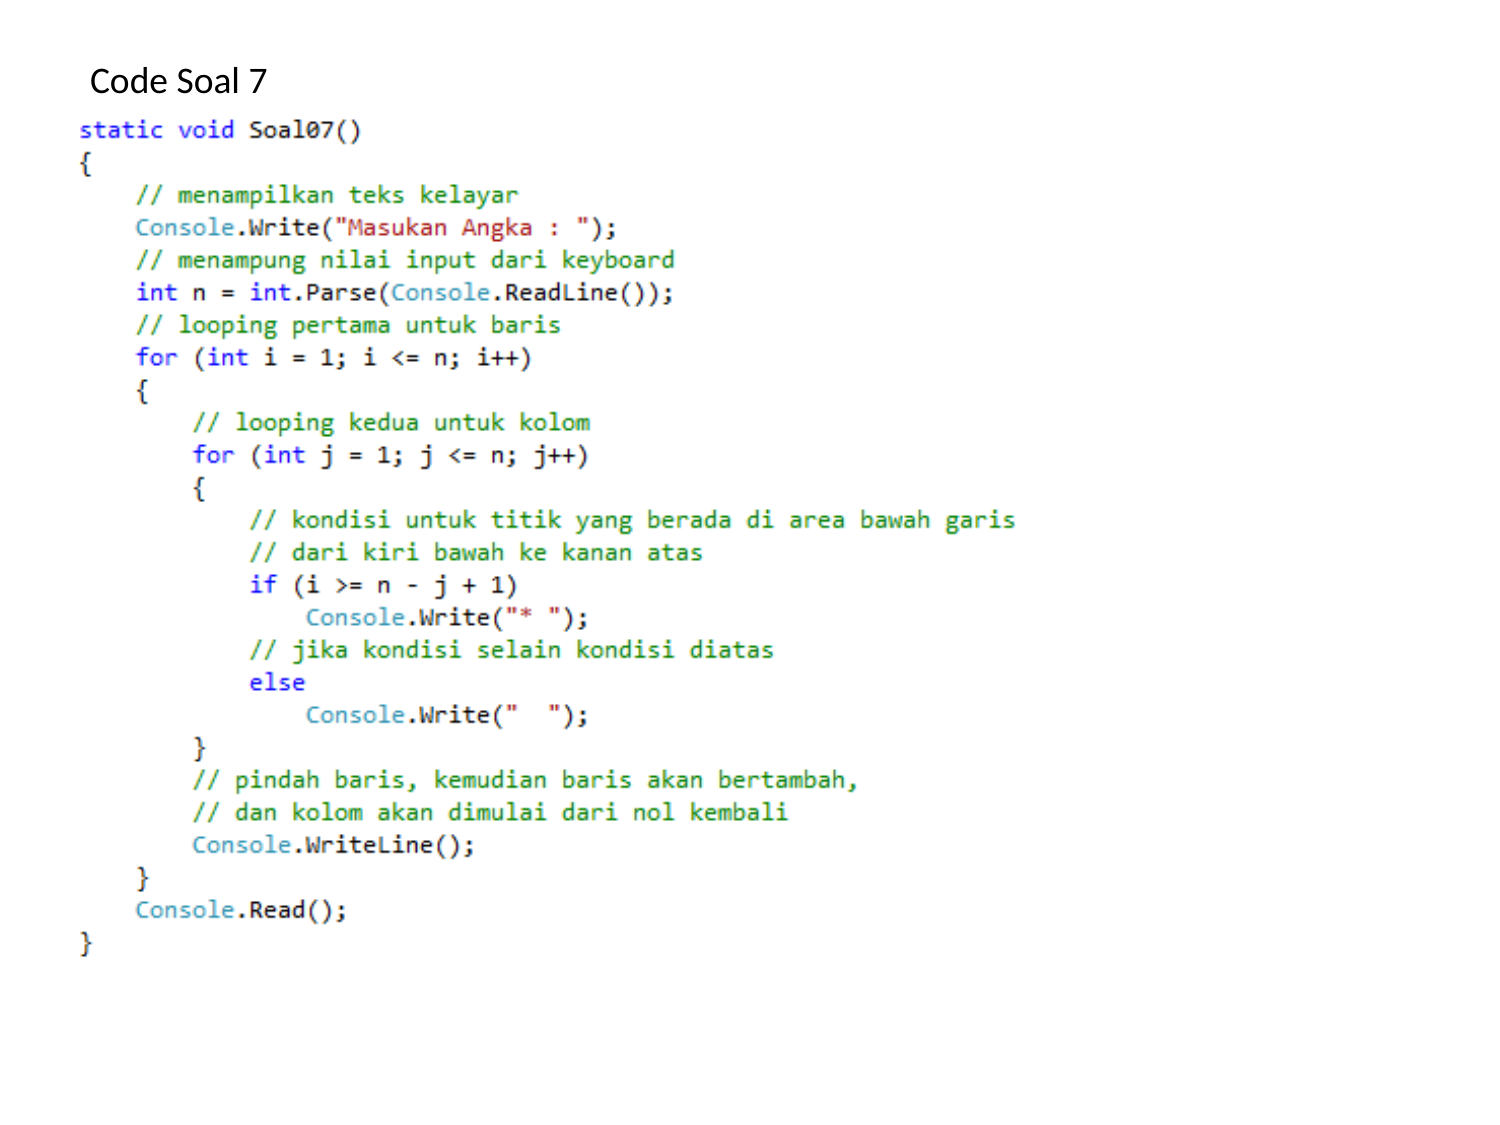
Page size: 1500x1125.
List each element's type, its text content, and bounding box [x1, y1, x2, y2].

picture [74, 112, 1045, 963]
title Code Soal 7 [75, 45, 1425, 113]
